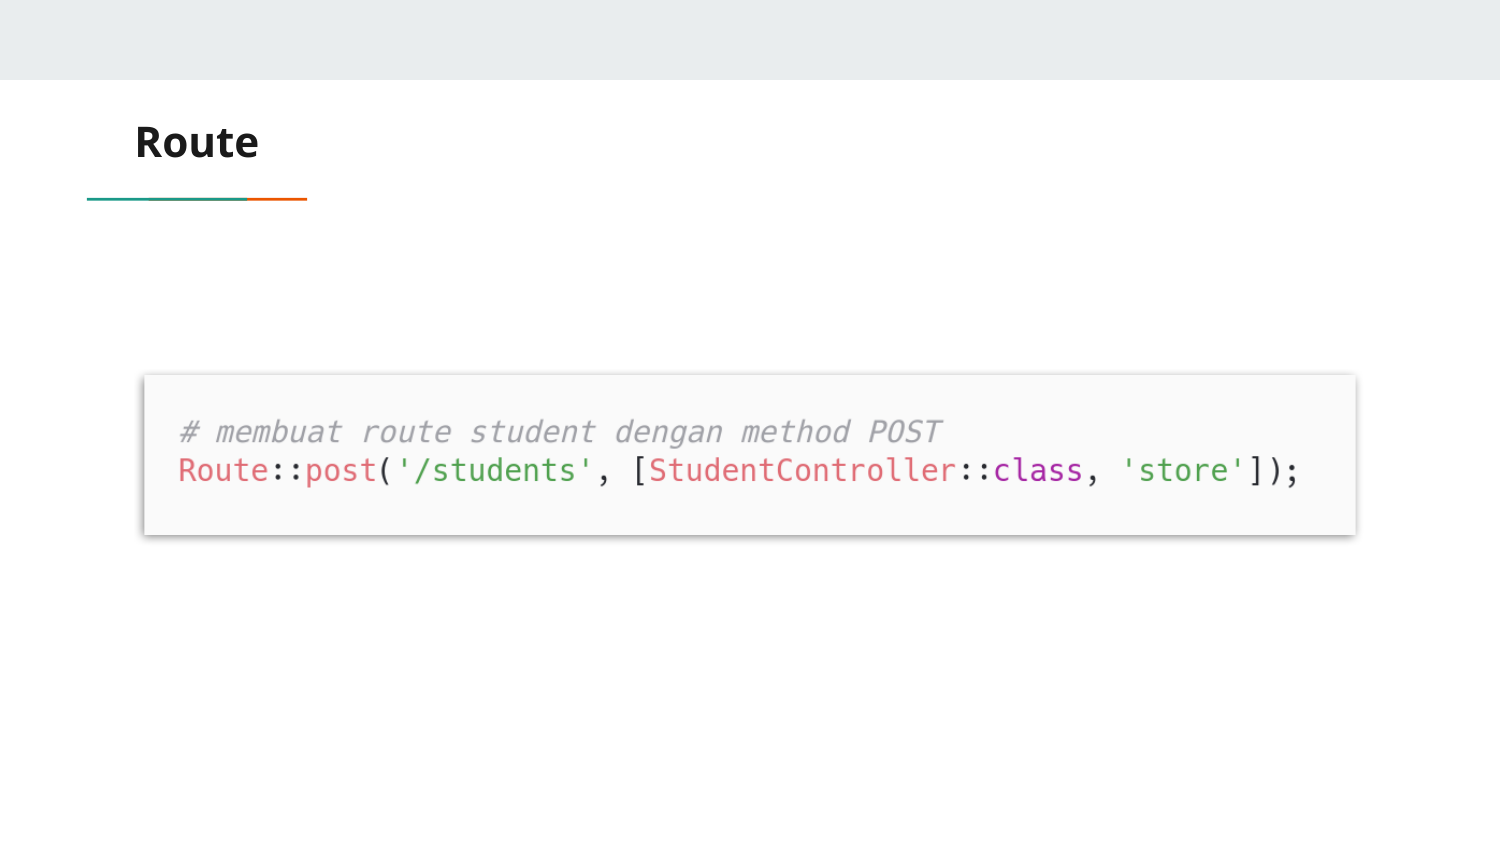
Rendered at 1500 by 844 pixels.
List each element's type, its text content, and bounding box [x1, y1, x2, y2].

title Route [119, 97, 1381, 185]
picture [143, 375, 1356, 535]
